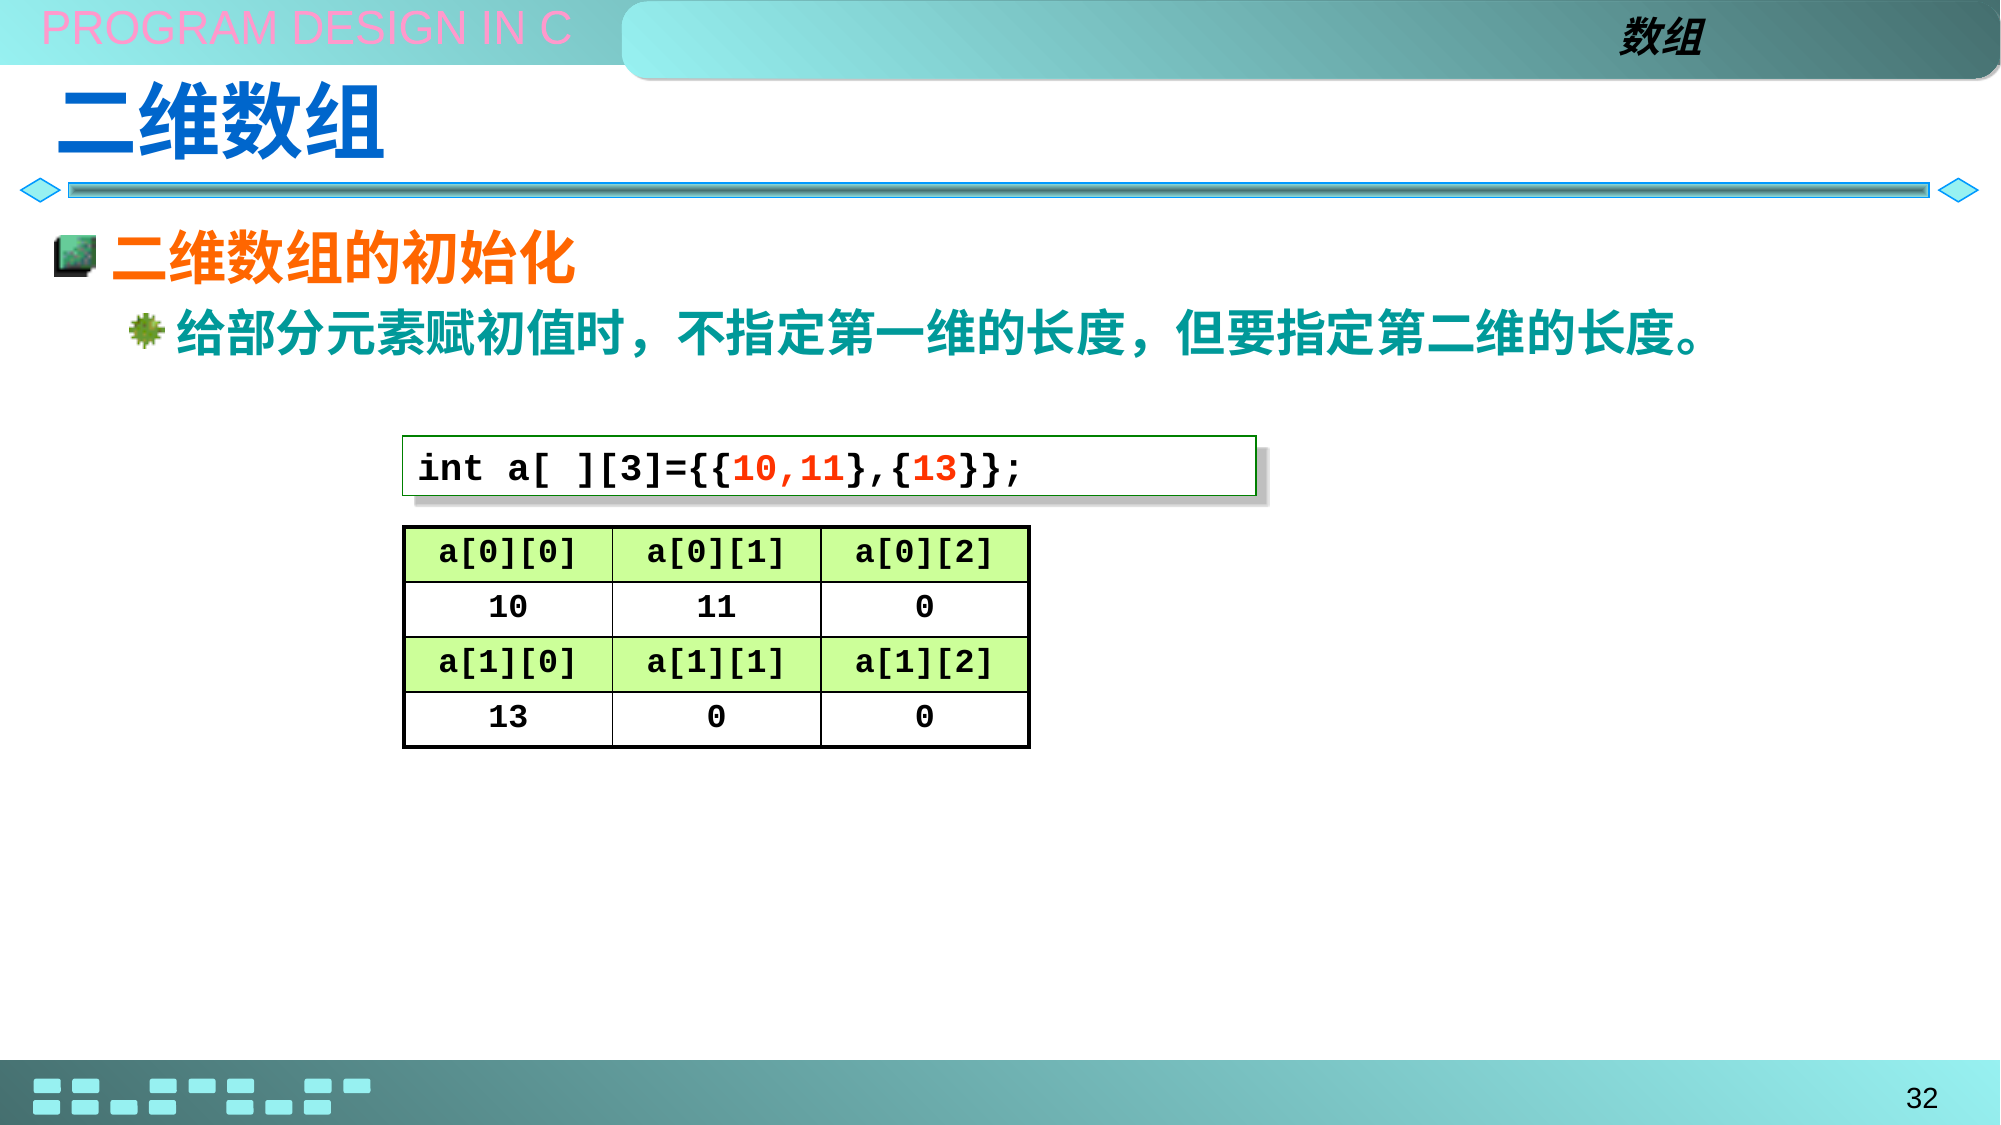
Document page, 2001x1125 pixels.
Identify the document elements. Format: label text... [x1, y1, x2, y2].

picture [54, 235, 96, 277]
table_header a[0][2] [822, 529, 1027, 581]
table_cell 0 [822, 583, 1027, 636]
table_cell a[1][0] [406, 638, 612, 691]
table_cell a[1][2] [822, 638, 1027, 691]
text_box int a[ ][3]={{10,11},{13}}; [402, 435, 1256, 496]
slide_number 32 [1677, 1071, 1954, 1114]
list 二维数组的初始化 给部分元素赋初值时，不指定第一维的长度，但要指定第二维的长度。 [39, 213, 1961, 1042]
table_cell a[1][1] [613, 638, 820, 691]
table_header a[0][0] [406, 529, 612, 581]
picture [129, 313, 165, 349]
table_cell 11 [613, 583, 820, 636]
table_cell 0 [613, 693, 820, 745]
table_cell 0 [822, 693, 1027, 745]
table_cell 10 [406, 583, 612, 636]
table_cell 13 [406, 693, 612, 745]
table_header a[0][1] [613, 529, 820, 581]
text_box 数组 [755, 3, 1717, 69]
title 二维数组 [39, 54, 1961, 185]
